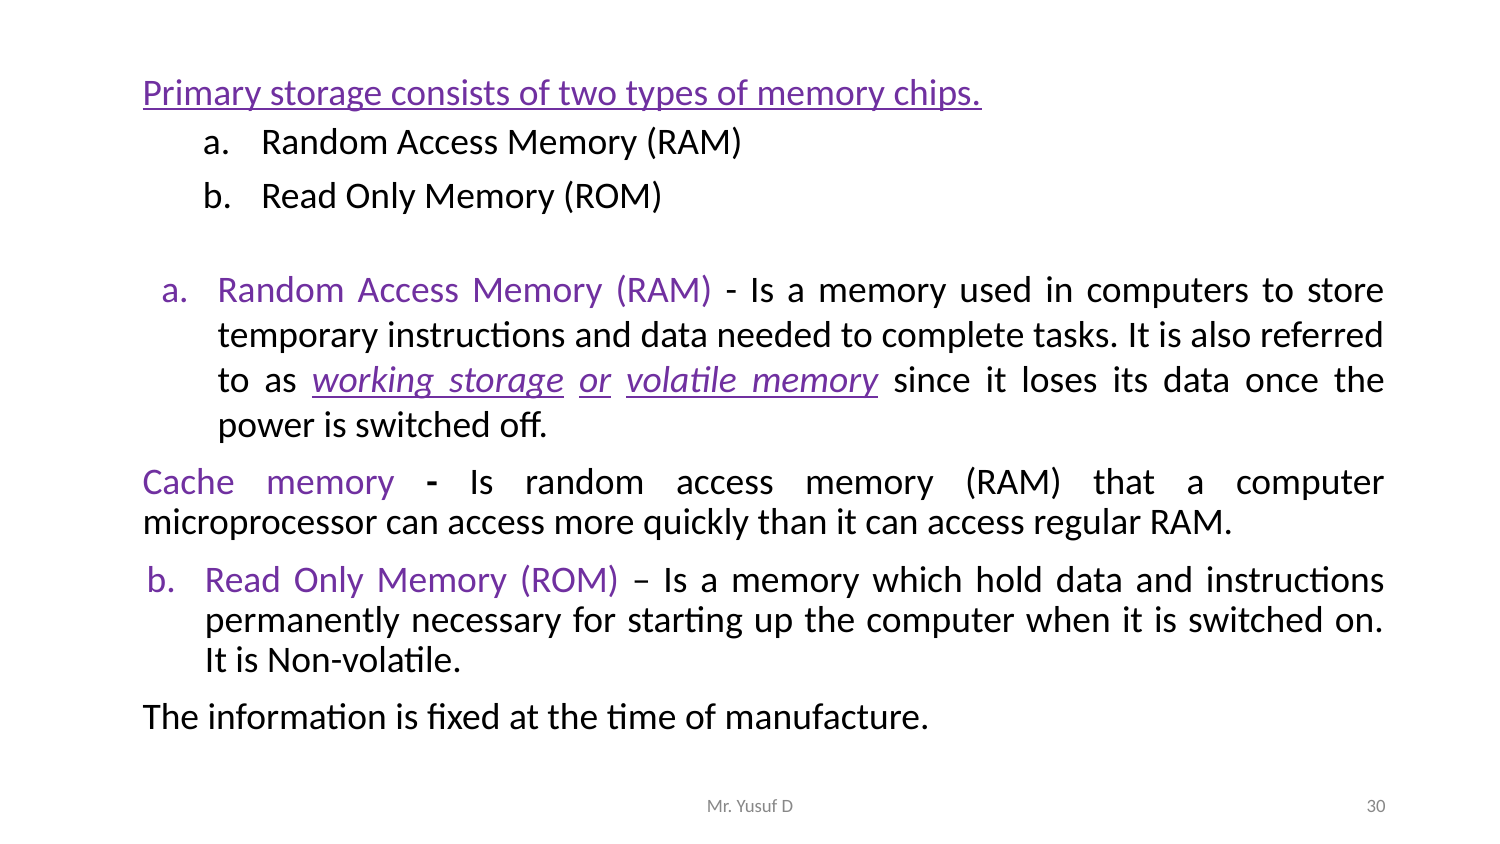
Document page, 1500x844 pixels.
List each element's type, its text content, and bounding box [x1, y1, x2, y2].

list Primary storage consists of two types of memory chips. Random Access Memory (RAM) Read Only Memory (ROM) Random Access Memory (RAM) - Is a memory used in computers to store temporary instructions and data needed to complete tasks. It is also referred to as working storage or volatile memory since it loses its data once the power is switched off. Cache memory - Is random access memory (RAM) that a computer microprocessor can access more quickly than it can access regular RAM. Read Only Memory (ROM) – Is a memory which hold data and instructions permanently necessary for starting up the computer when it is switched on. It is Non-volatile. The information is fixed at the time of manufacture. [131, 67, 1397, 790]
slide_number 30 [1059, 782, 1397, 827]
footer Mr. Yusuf D [496, 782, 1004, 827]
